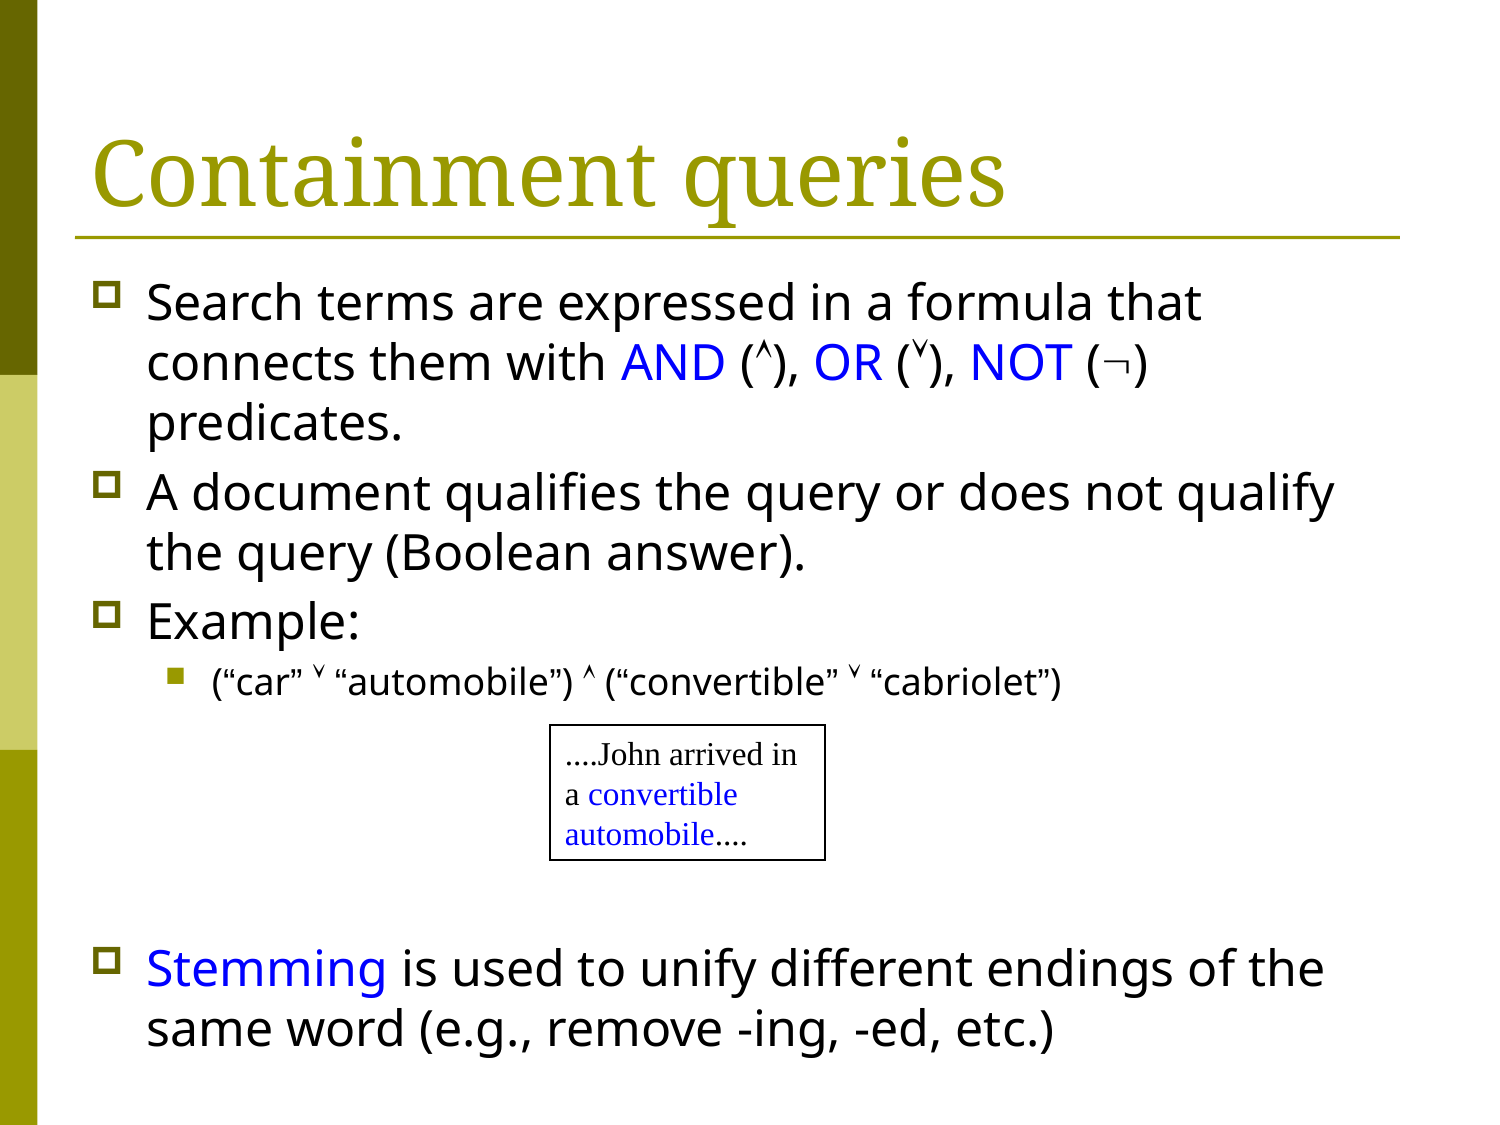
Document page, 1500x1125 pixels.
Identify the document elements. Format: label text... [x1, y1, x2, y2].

title Containment queries [75, 45, 1425, 233]
text_box ....John arrived in a convertible automobile.... [549, 724, 825, 860]
list Search terms are expressed in a formula that connects them with AND (), OR (), NOT () predicates. A document qualifies the query or does not qualify the query (Boolean answer). Example: (“car”  “automobile”)  (“convertible”  “cabriolet”) Stemming is used to unify different endings of the same word (e.g., remove -ing, -ed, etc.) [75, 262, 1425, 1075]
